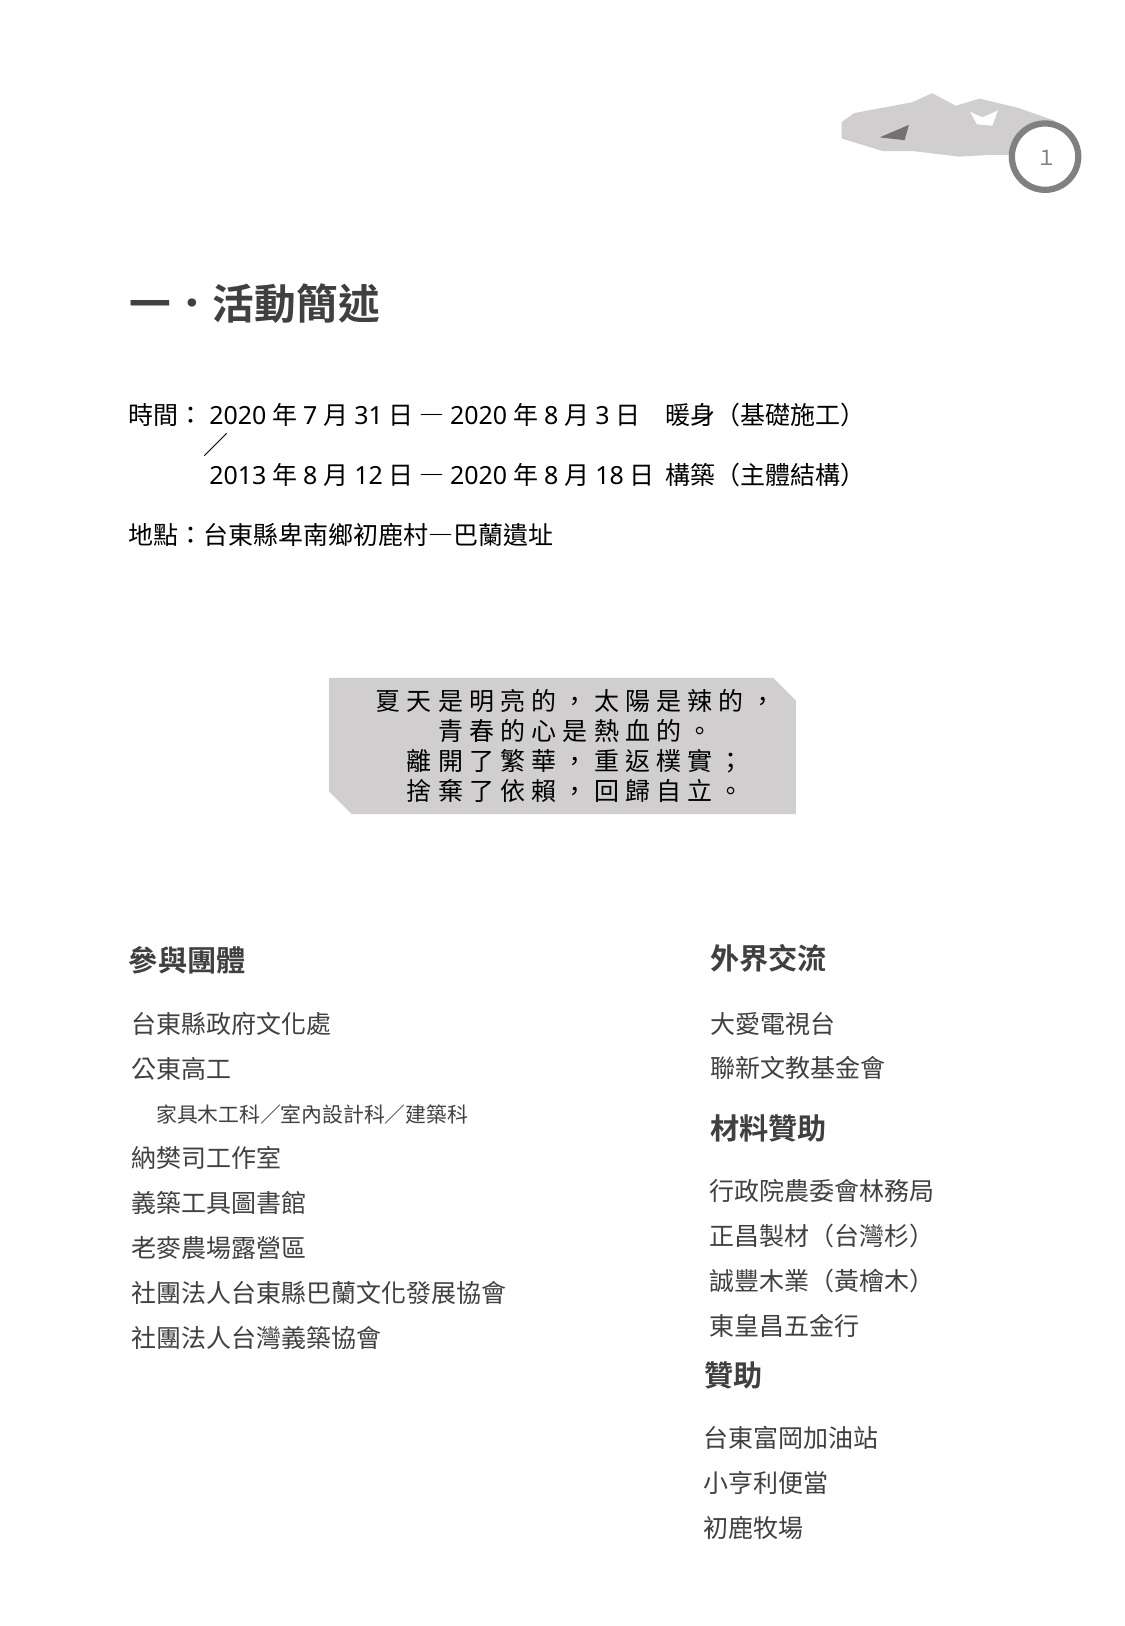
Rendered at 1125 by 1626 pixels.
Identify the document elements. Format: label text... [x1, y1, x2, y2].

text_box 行政院農委會林務局 正昌製材（台灣杉） 誠豐木業（黃檜木） 東皇昌五金行 [694, 1152, 970, 1348]
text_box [841, 93, 1074, 157]
text_box 時間：2020年7月31日 —2020年8月3日 暖身（基礎施工） ／ 2013年8月12日 —2020年8月18日 構築（主體結構） 地點：台東縣卑南鄉初鹿村—巴蘭遺址 [113, 392, 926, 557]
text_box 一．活動簡述 [114, 270, 396, 336]
text_box 贊助 [689, 1349, 778, 1400]
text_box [329, 677, 796, 815]
text_box 材料贊助 [695, 1102, 842, 1153]
text_box 參與團體 [114, 935, 261, 986]
text_box 外界交流 [695, 933, 842, 983]
text_box 台東縣政府文化處 公東高工 家具木工科／室內設計科／建築科 納樊司工作室 義築工具圖書館 老麥農場露營區 社團法人台東縣巴蘭文化發展協會 社團法人台灣義築協會 [116, 985, 522, 1360]
text_box 台東富岡加油站 小亨利便當 初鹿牧場 [688, 1400, 965, 1550]
text_box １ [1010, 138, 1080, 191]
text_box 大愛電視台 聯新文教基金會 [695, 985, 901, 1091]
